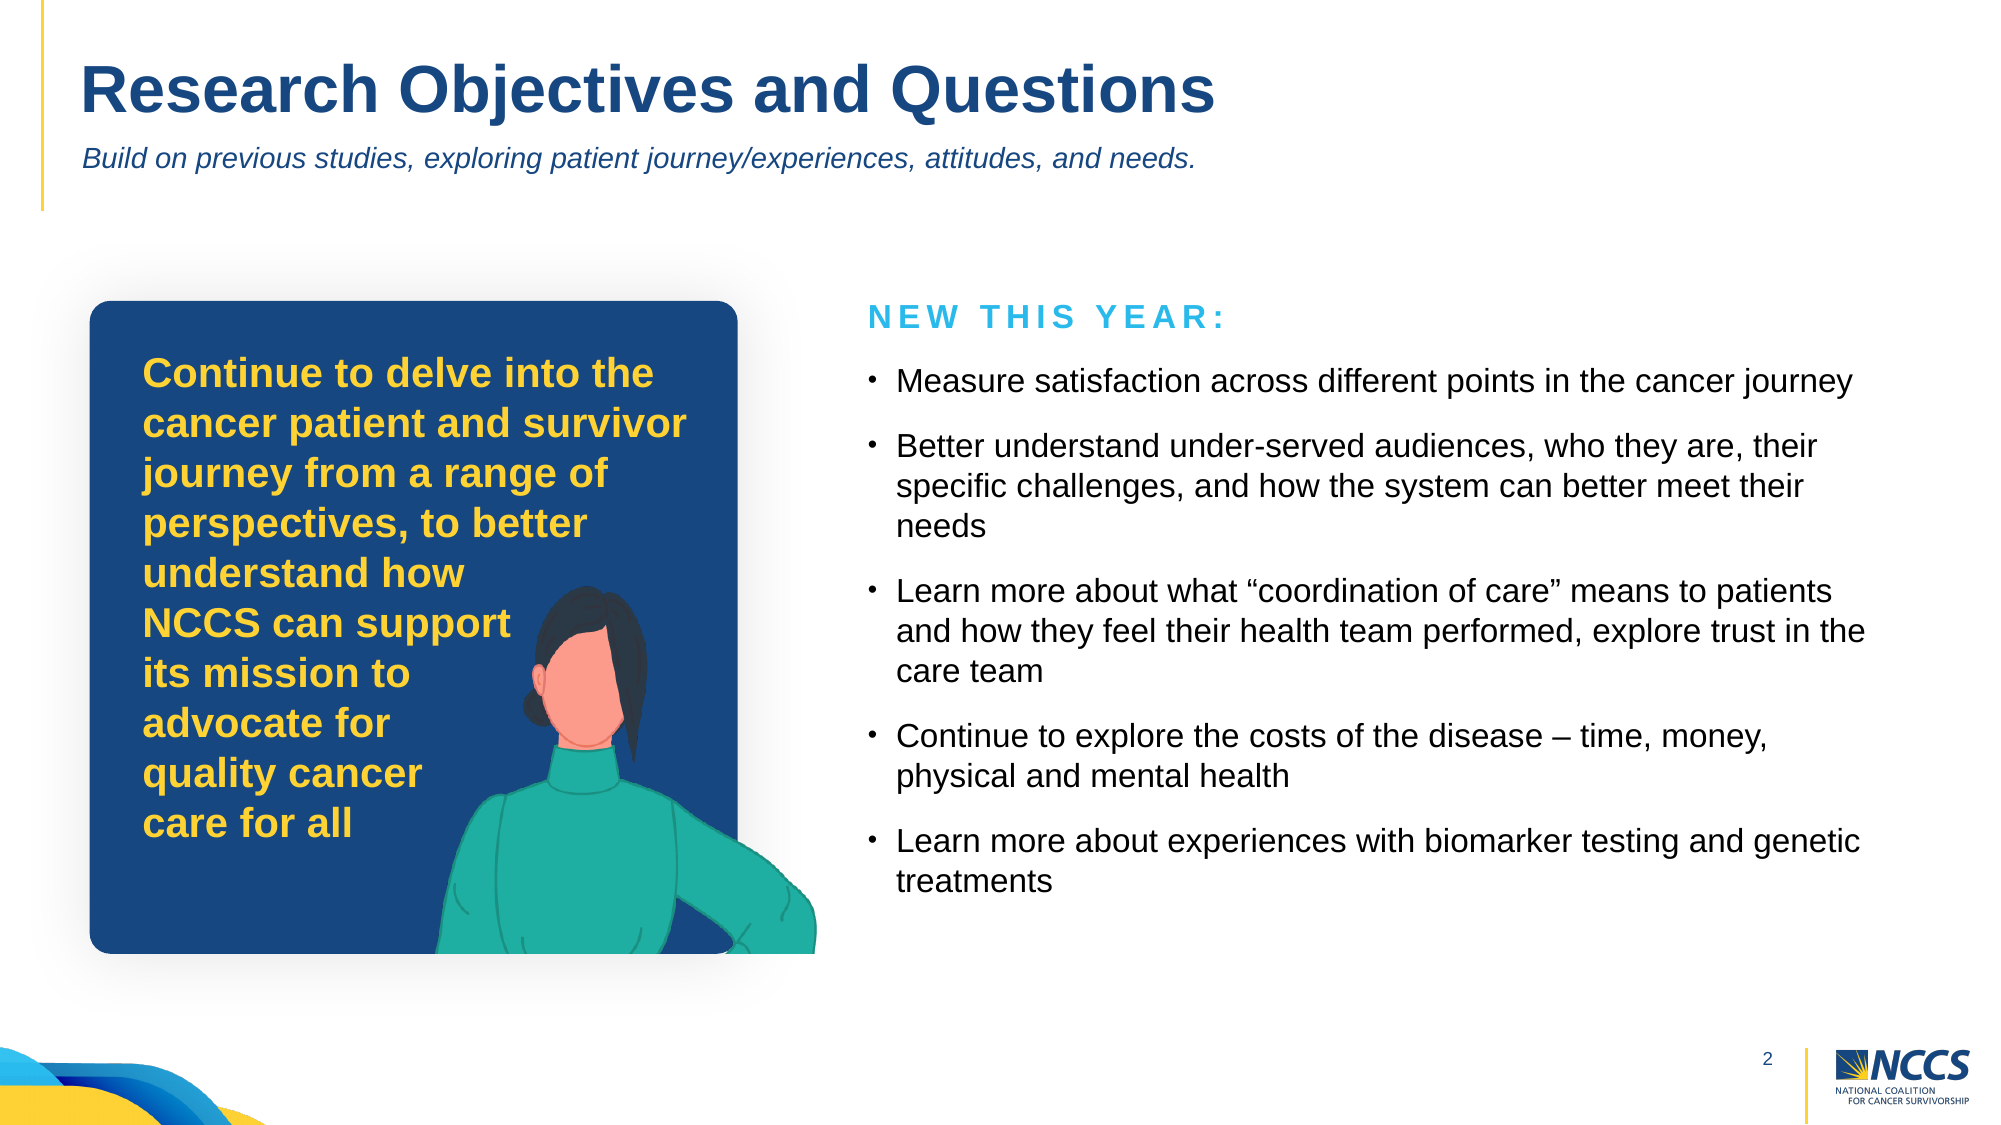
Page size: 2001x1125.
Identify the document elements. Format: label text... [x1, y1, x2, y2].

picture [419, 583, 822, 954]
text_box NEW THIS YEAR: Measure satisfaction across different points in the cancer journey Better understand under-served audiences, who they are, their specific challenges, and how the system can better meet their needs Learn more about what “coordination of care” means to patients and how they feel their health team performed, explore trust in the care team Continue to explore the costs of the disease – time, money, physical and mental health Learn more about experiences with biomarker testing and genetic treatments [853, 287, 1902, 907]
picture [1834, 1047, 1972, 1107]
text_box Continue to delve into the cancer patient and survivor journey from a range of perspectives, to better understand how NCCS can support its mission to advocate for quality cancer care for all [124, 338, 773, 854]
text_box [88, 299, 739, 955]
list Build on previous studies, exploring patient journey/experiences, attitudes, and needs. [67, 131, 1920, 207]
title Research Objectives and Questions [65, 34, 1925, 149]
picture [0, 1043, 282, 1125]
